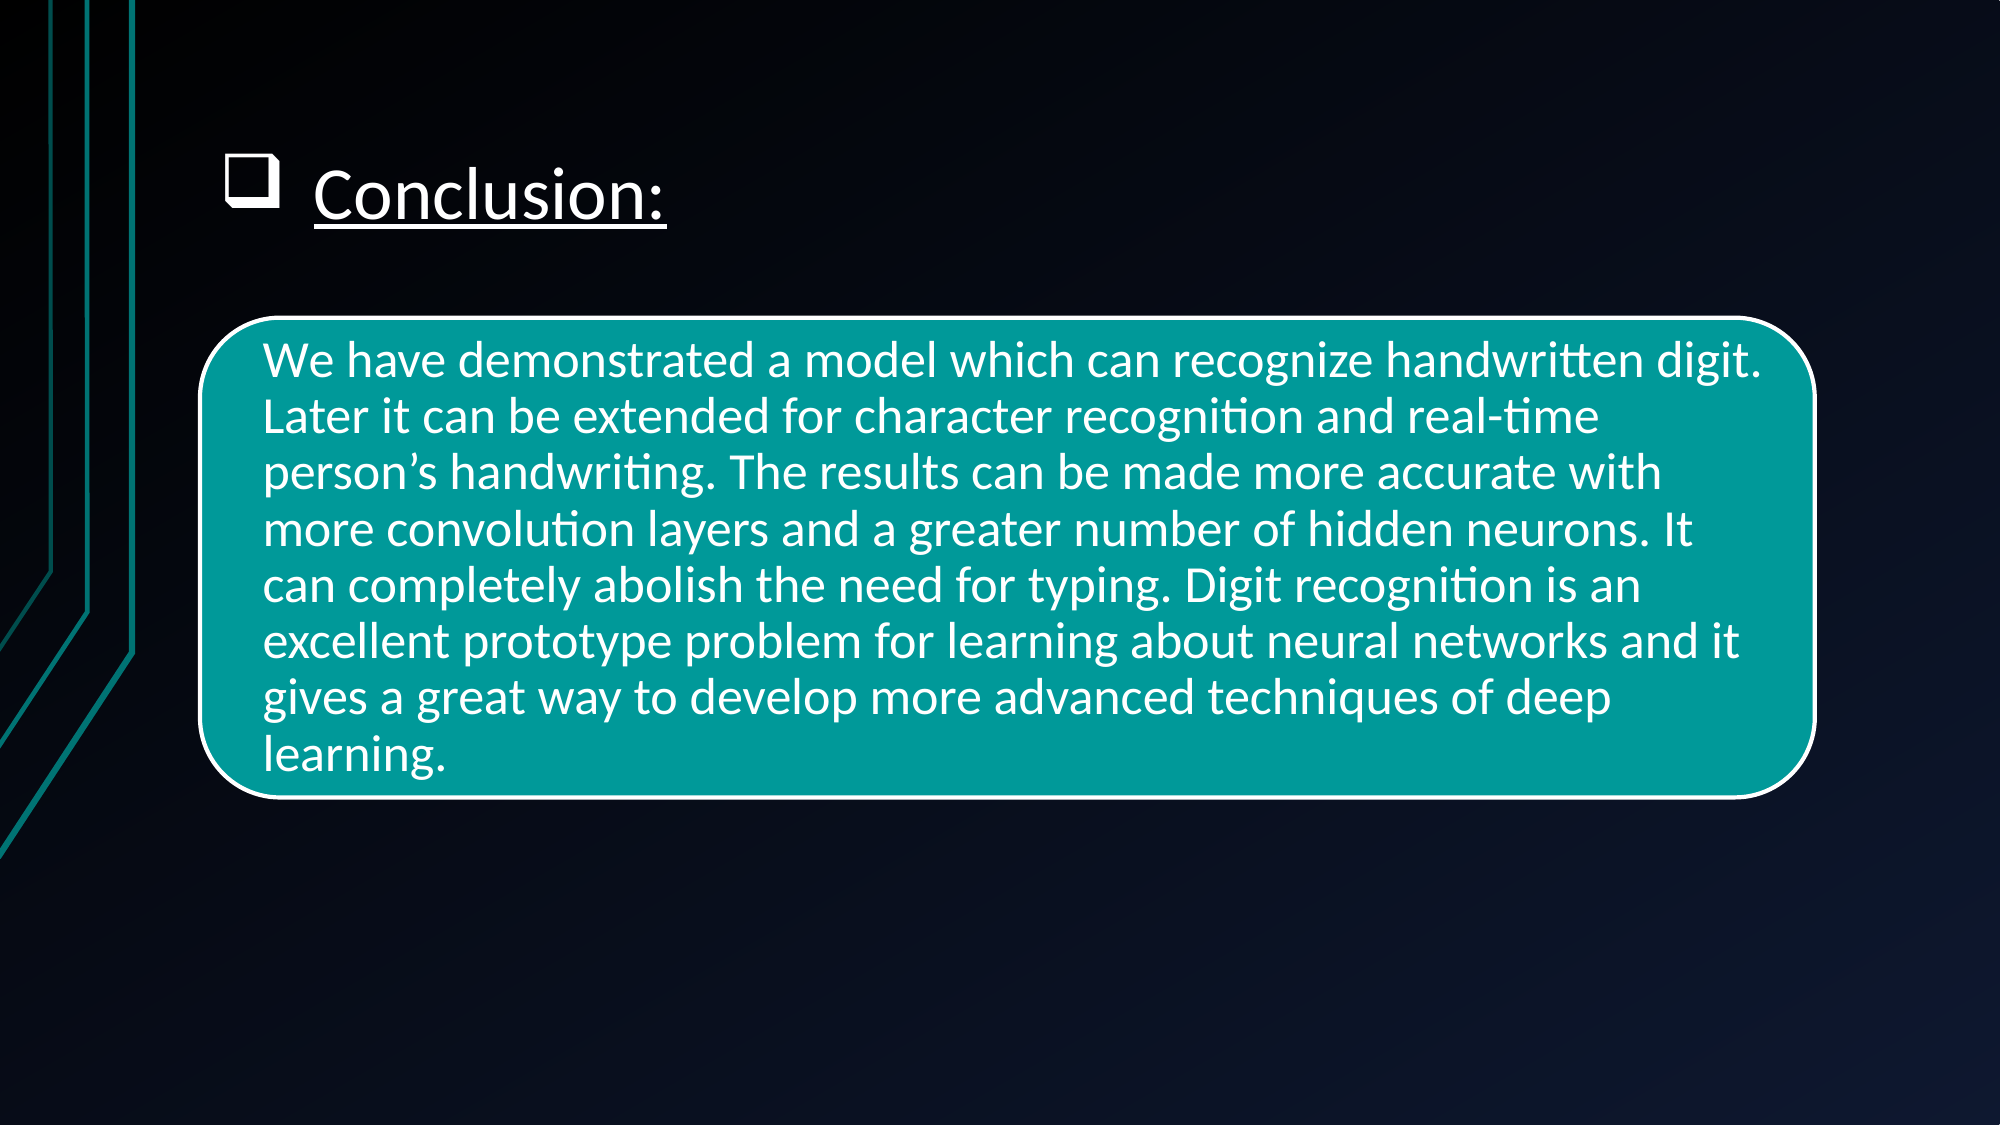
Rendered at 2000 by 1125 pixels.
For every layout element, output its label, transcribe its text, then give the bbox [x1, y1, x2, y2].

title Conclusion: [199, 45, 1900, 246]
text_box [199, 302, 1816, 813]
